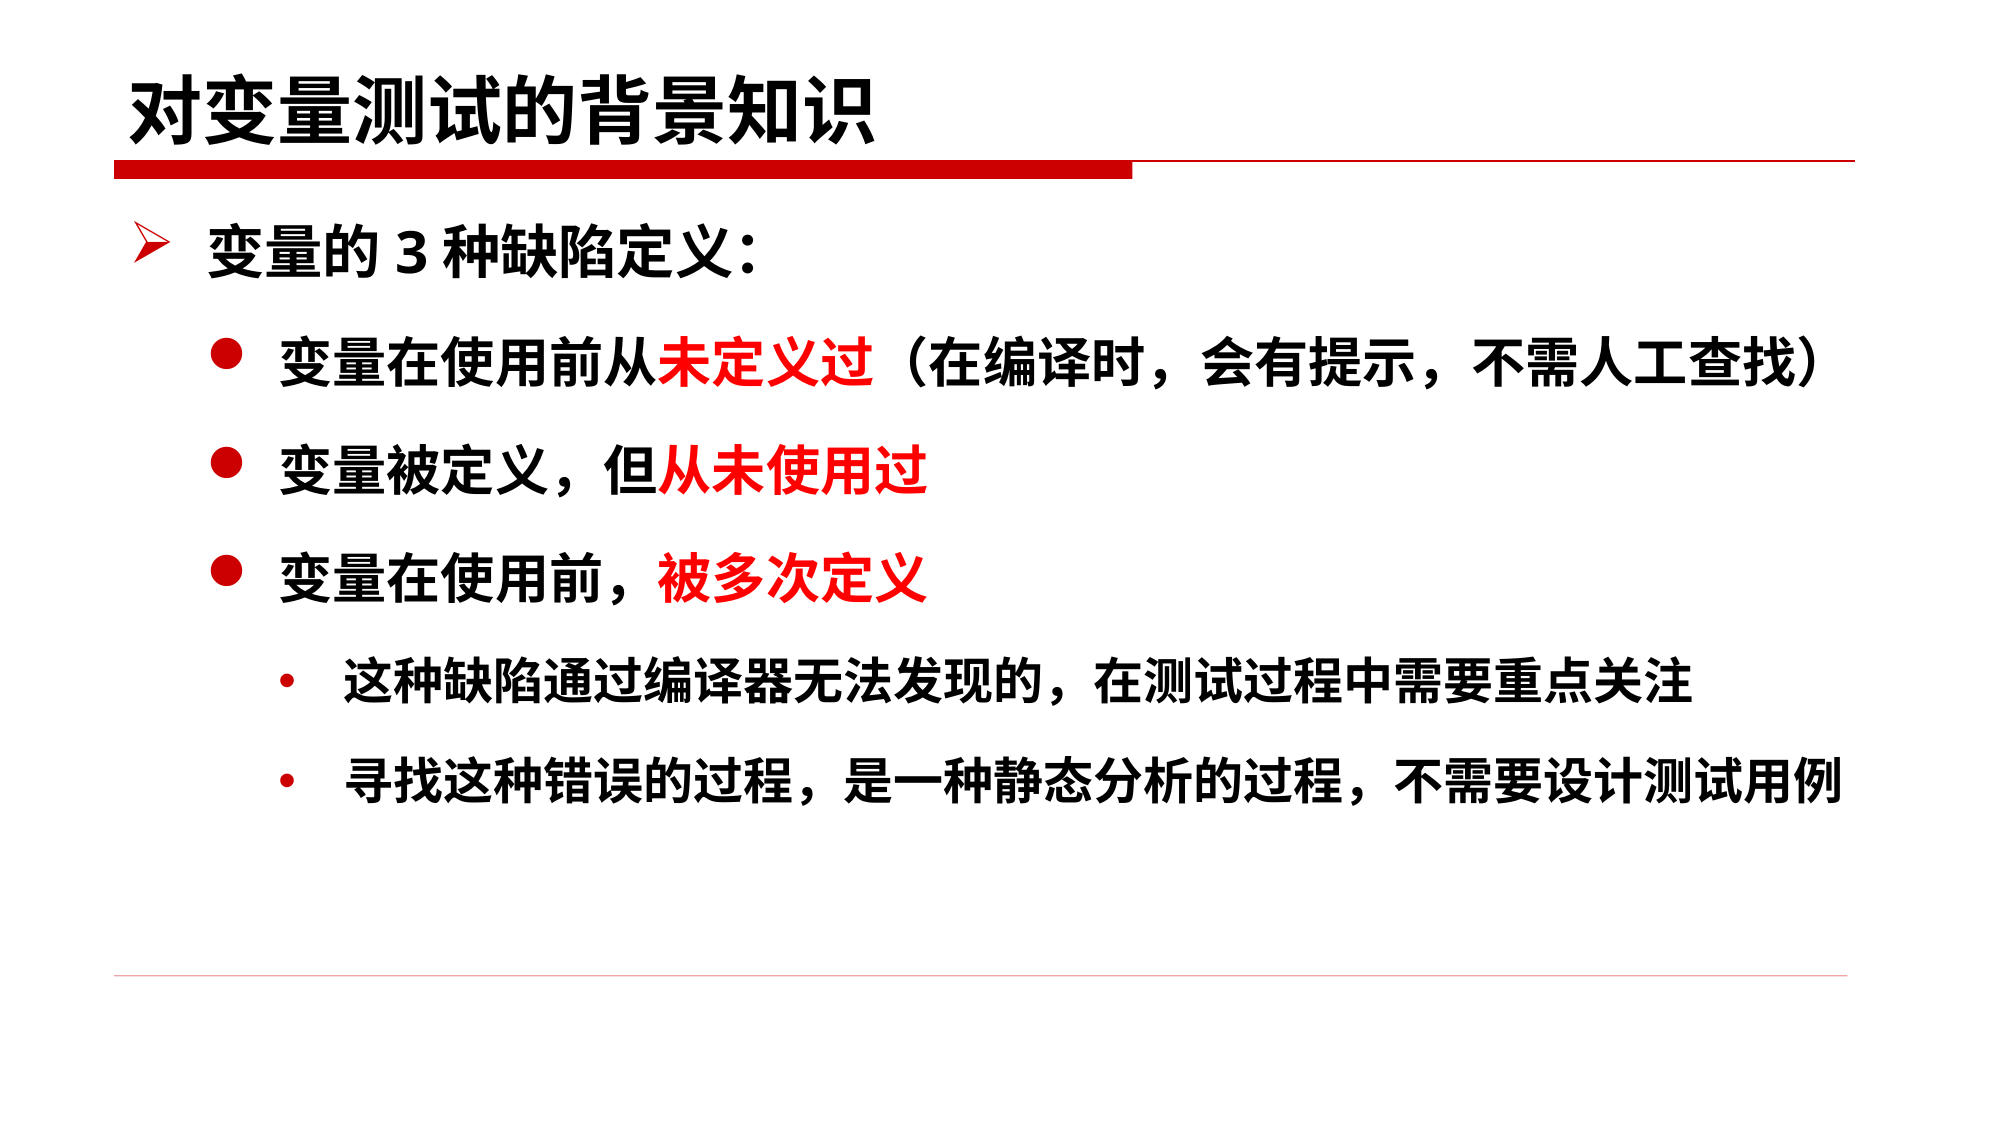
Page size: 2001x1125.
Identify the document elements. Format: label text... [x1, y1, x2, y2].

list 变量的3种缺陷定义： 变量在使用前从未定义过（在编译时，会有提示，不需人工查找） 变量被定义，但从未使用过 变量在使用前，被多次定义 这种缺陷通过编译器无法发现的，在测试过程中需要重点关注 寻找这种错误的过程，是一种静态分析的过程，不需要设计测试用例 [114, 172, 1922, 873]
title 对变量测试的背景知识 [112, 42, 1863, 161]
